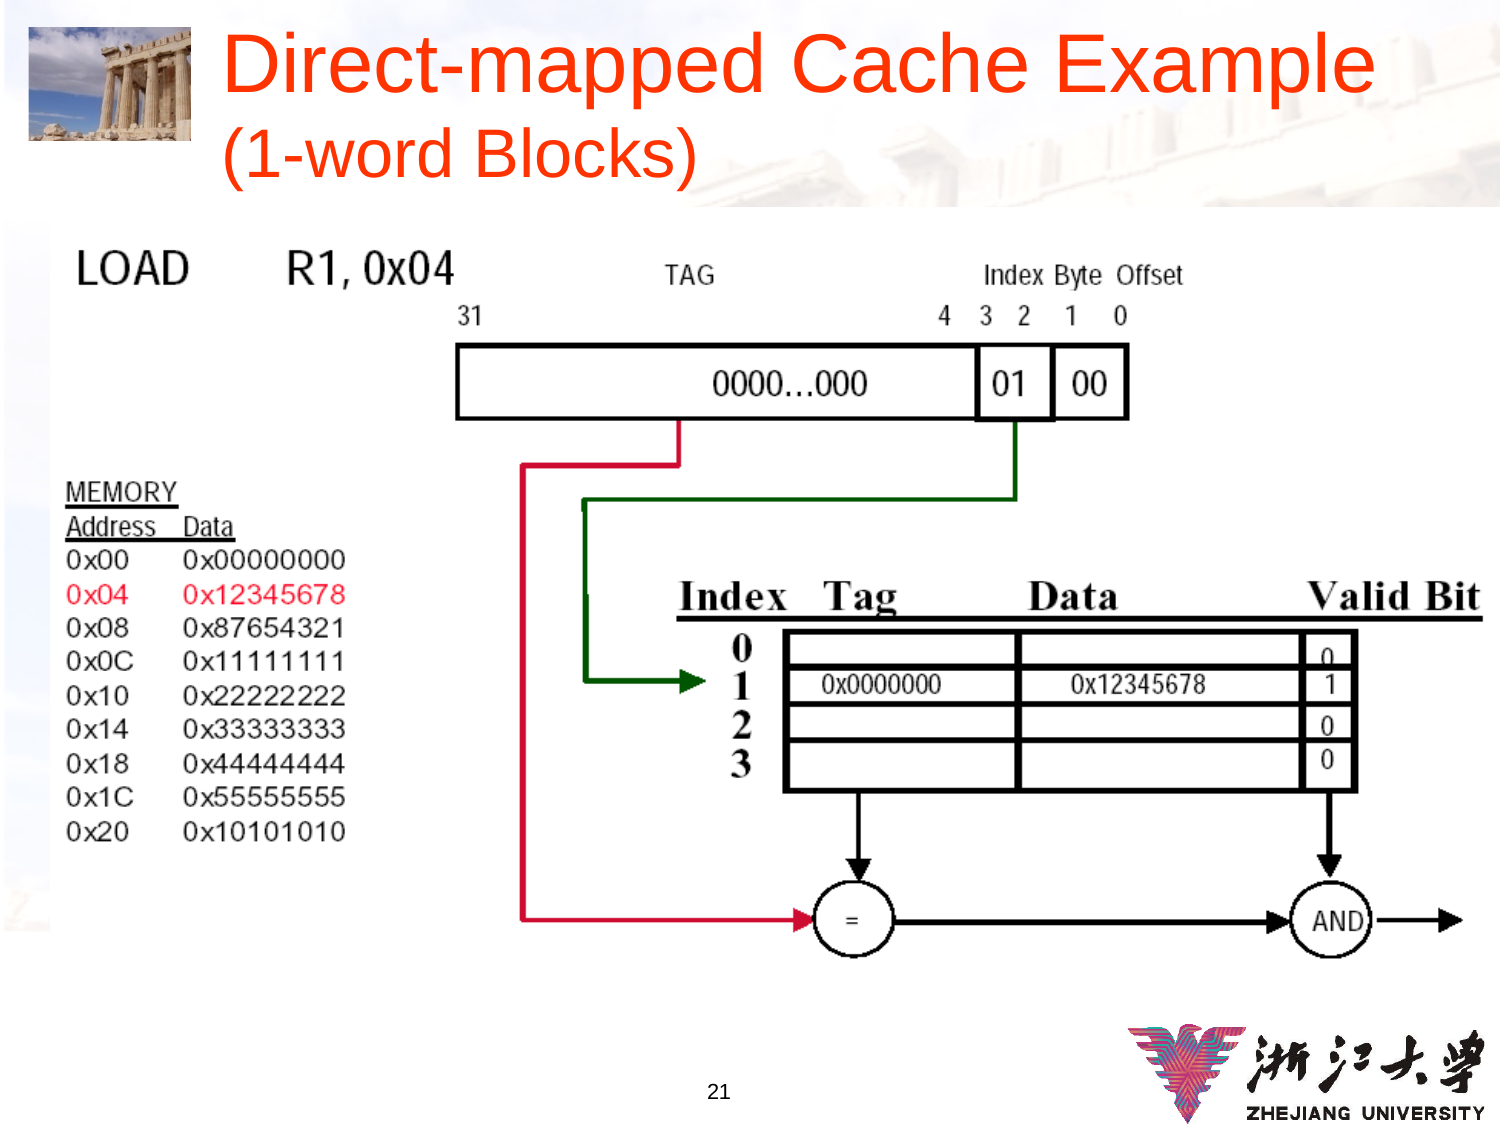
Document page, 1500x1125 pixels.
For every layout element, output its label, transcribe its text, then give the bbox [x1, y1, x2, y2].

picture [0, 0, 1500, 1125]
title Direct-mapped Cache Example (1-word Blocks) [206, 0, 1475, 200]
